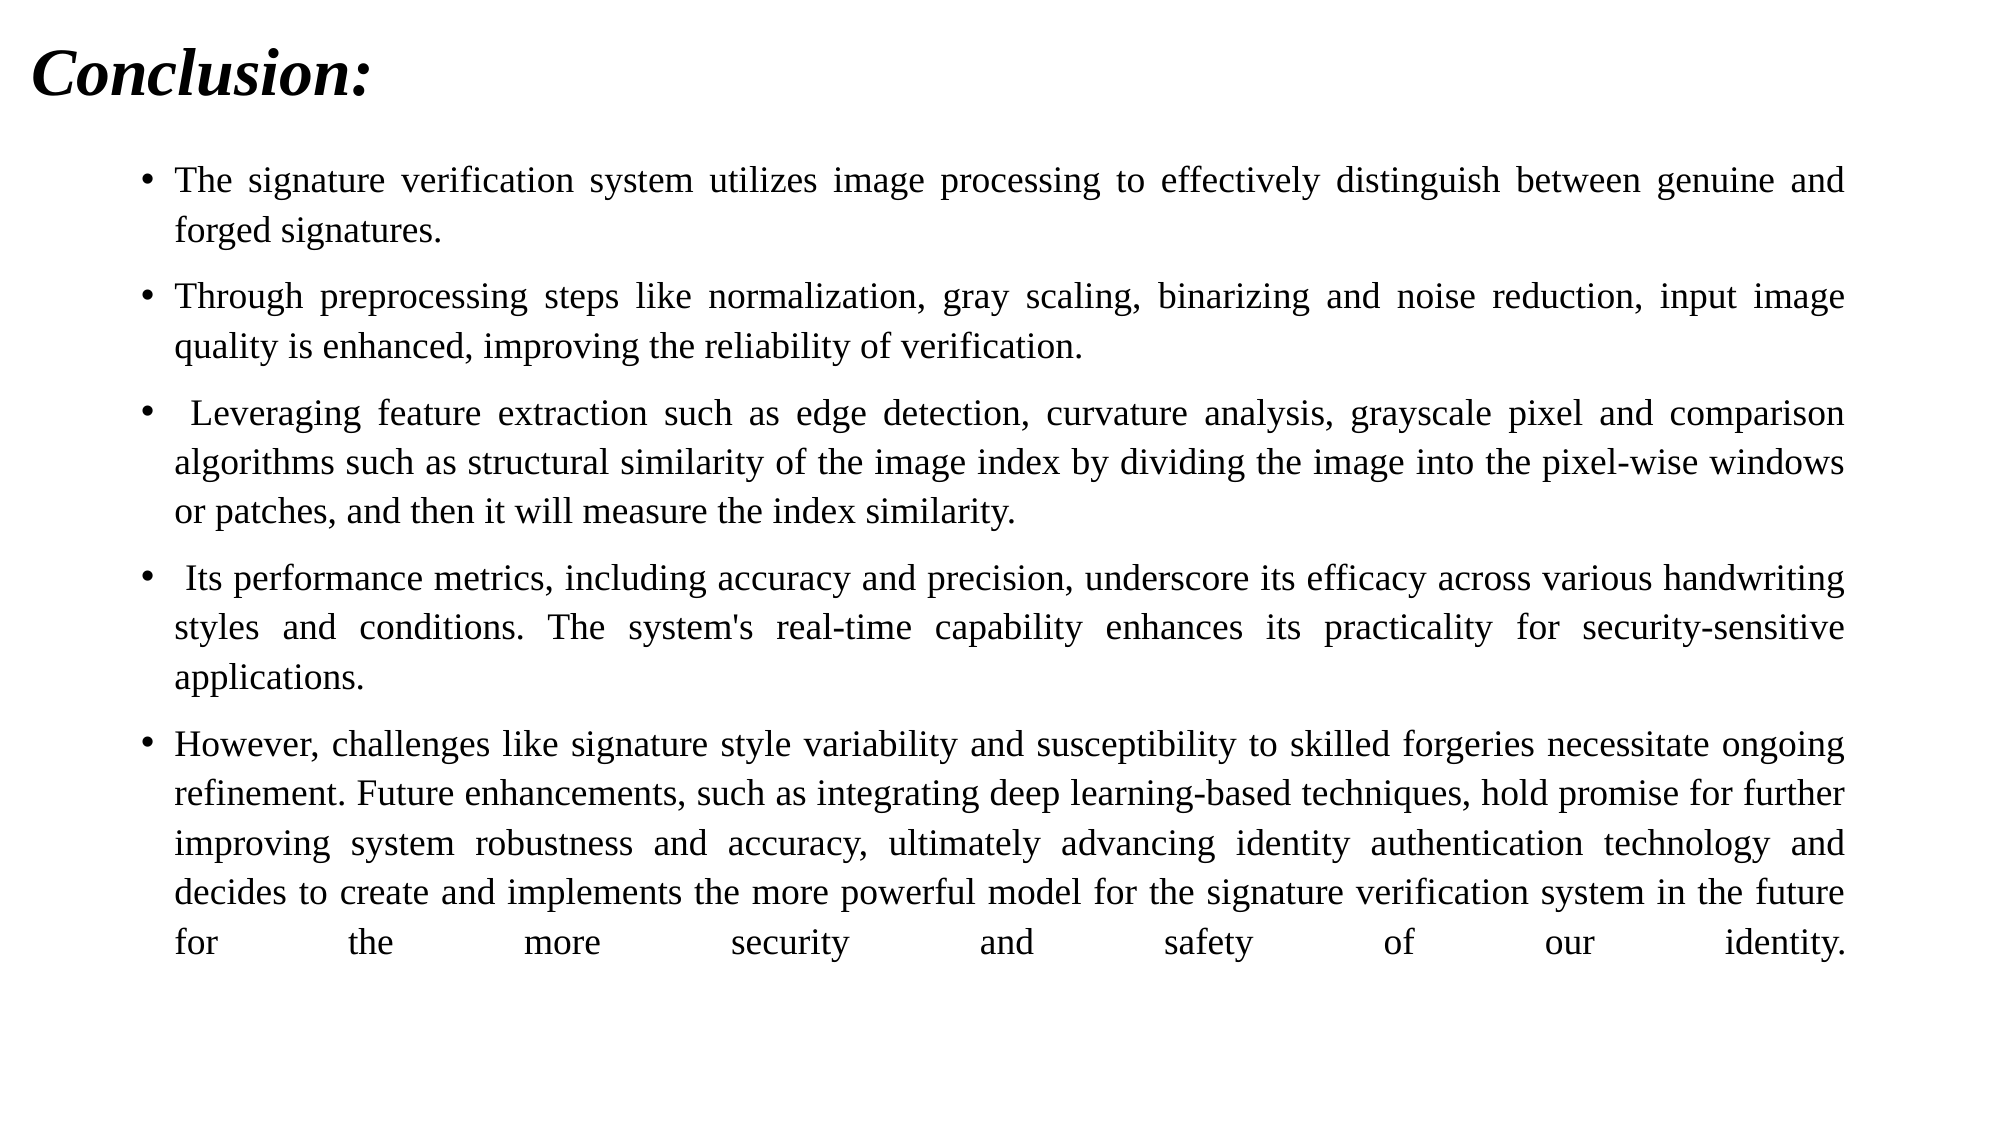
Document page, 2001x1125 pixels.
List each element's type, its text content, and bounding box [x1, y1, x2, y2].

title Conclusion: [15, 29, 714, 119]
list The signature verification system utilizes image processing to effectively distinguish between genuine and forged signatures. Through preprocessing steps like normalization, gray scaling, binarizing and noise reduction, input image quality is enhanced, improving the reliability of verification. Leveraging feature extraction such as edge detection, curvature analysis, grayscale pixel and comparison algorithms such as structural similarity of the image index by dividing the image into the pixel-wise windows or patches, and then it will measure the index similarity. Its performance metrics, including accuracy and precision, underscore its efficacy across various handwriting styles and conditions. The system's real-time capability enhances its practicality for security-sensitive applications. However, challenges like signature style variability and susceptibility to skilled forgeries necessitate ongoing refinement. Future enhancements, such as integrating deep learning-based techniques, hold promise for further improving system robustness and accuracy, ultimately advancing identity authentication technology and decides to create and implements the more powerful model for the signature verification system in the future for the more security and safety of our identity. [126, 143, 1863, 1025]
